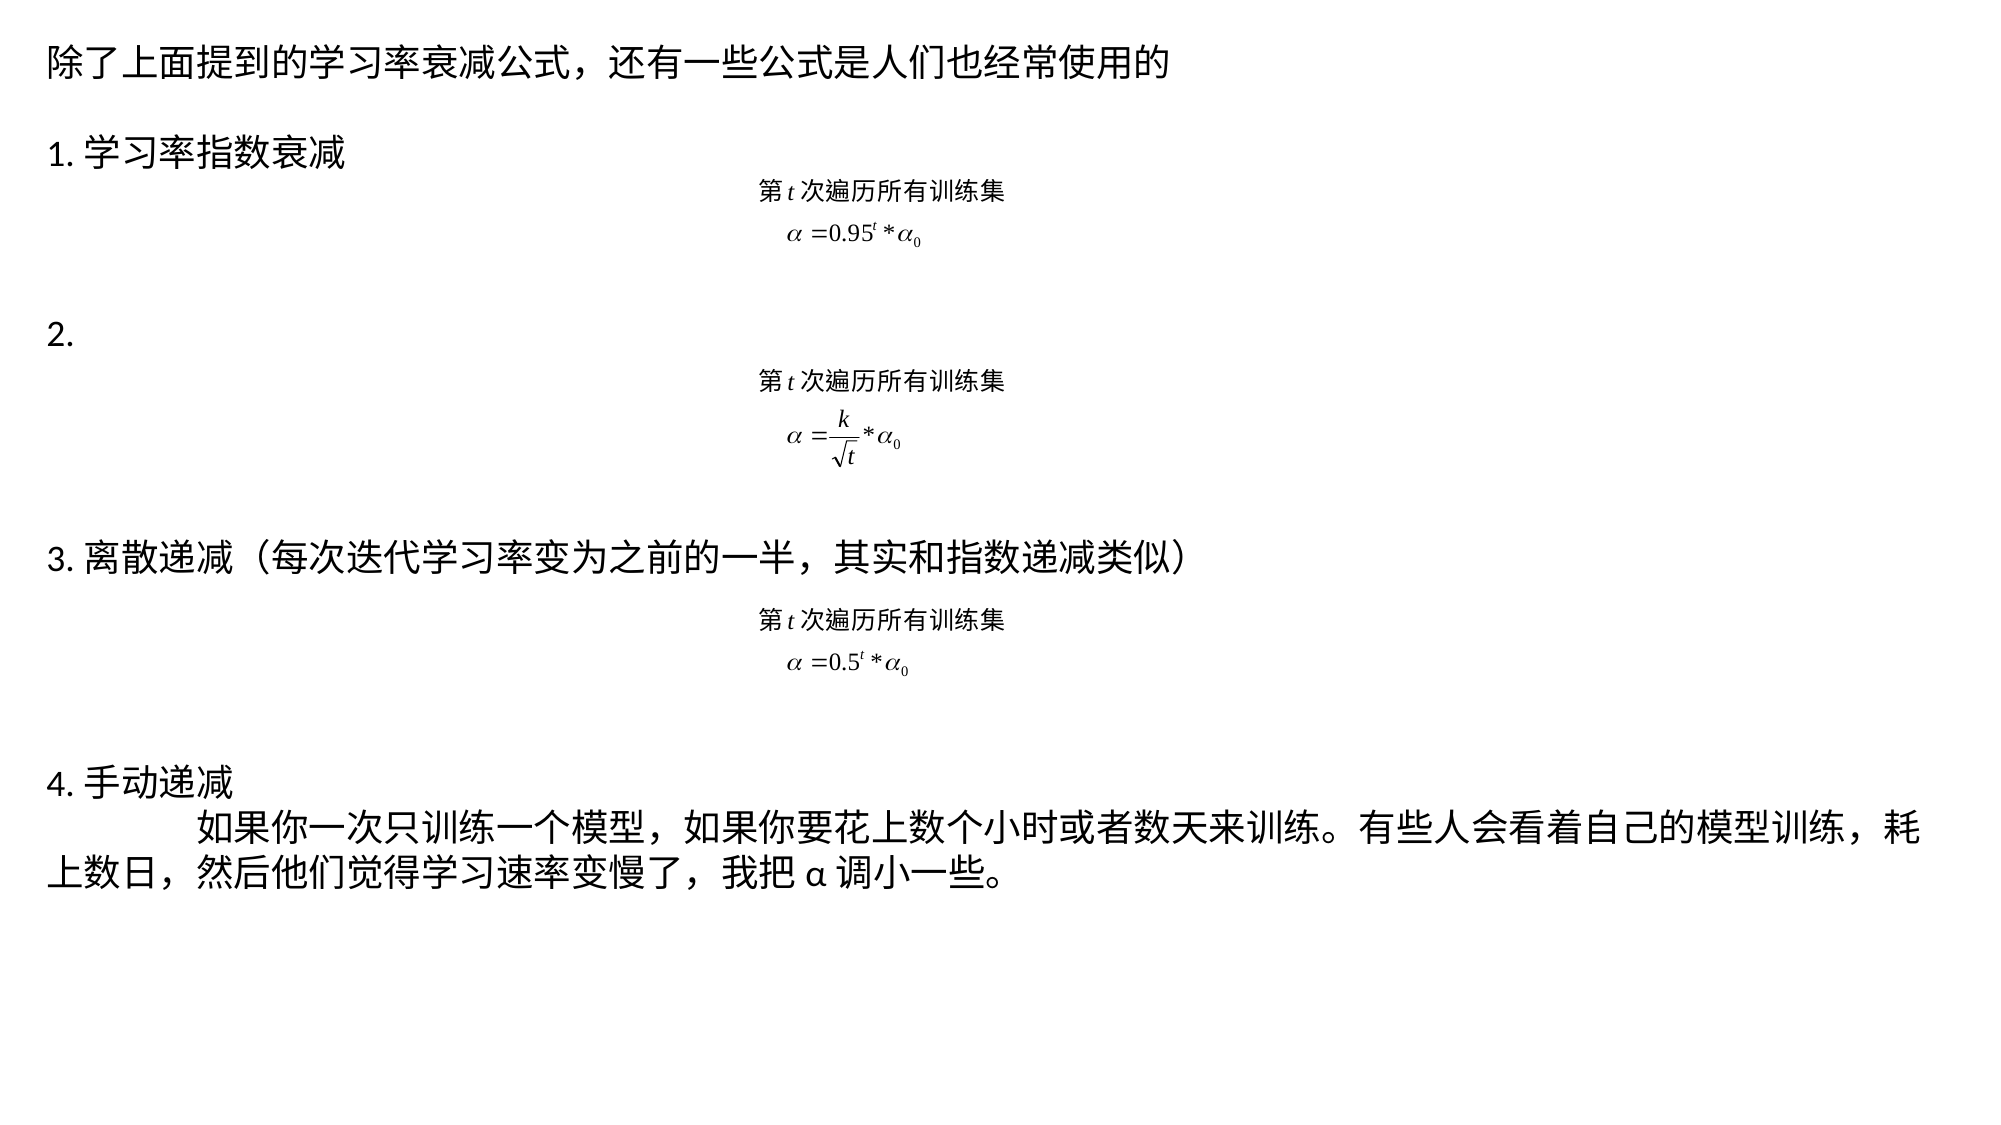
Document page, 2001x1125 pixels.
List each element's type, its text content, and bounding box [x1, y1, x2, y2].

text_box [755, 364, 1012, 473]
text_box 除了上面提到的学习率衰减公式，还有一些公式是人们也经常使用的 1.学习率指数衰减 2. 3.离散递减（每次迭代学习率变为之前的一半，其实和指数递减类似） 4.手动递减 如果你一次只训练一个模型，如果你要花上数个小时或者数天来训练。有些人会看着自己的模型训练，耗上数日，然后他们觉得学习速率变慢了，我把α调小一些。 [31, 31, 1960, 901]
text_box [755, 603, 1012, 683]
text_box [755, 174, 1012, 254]
